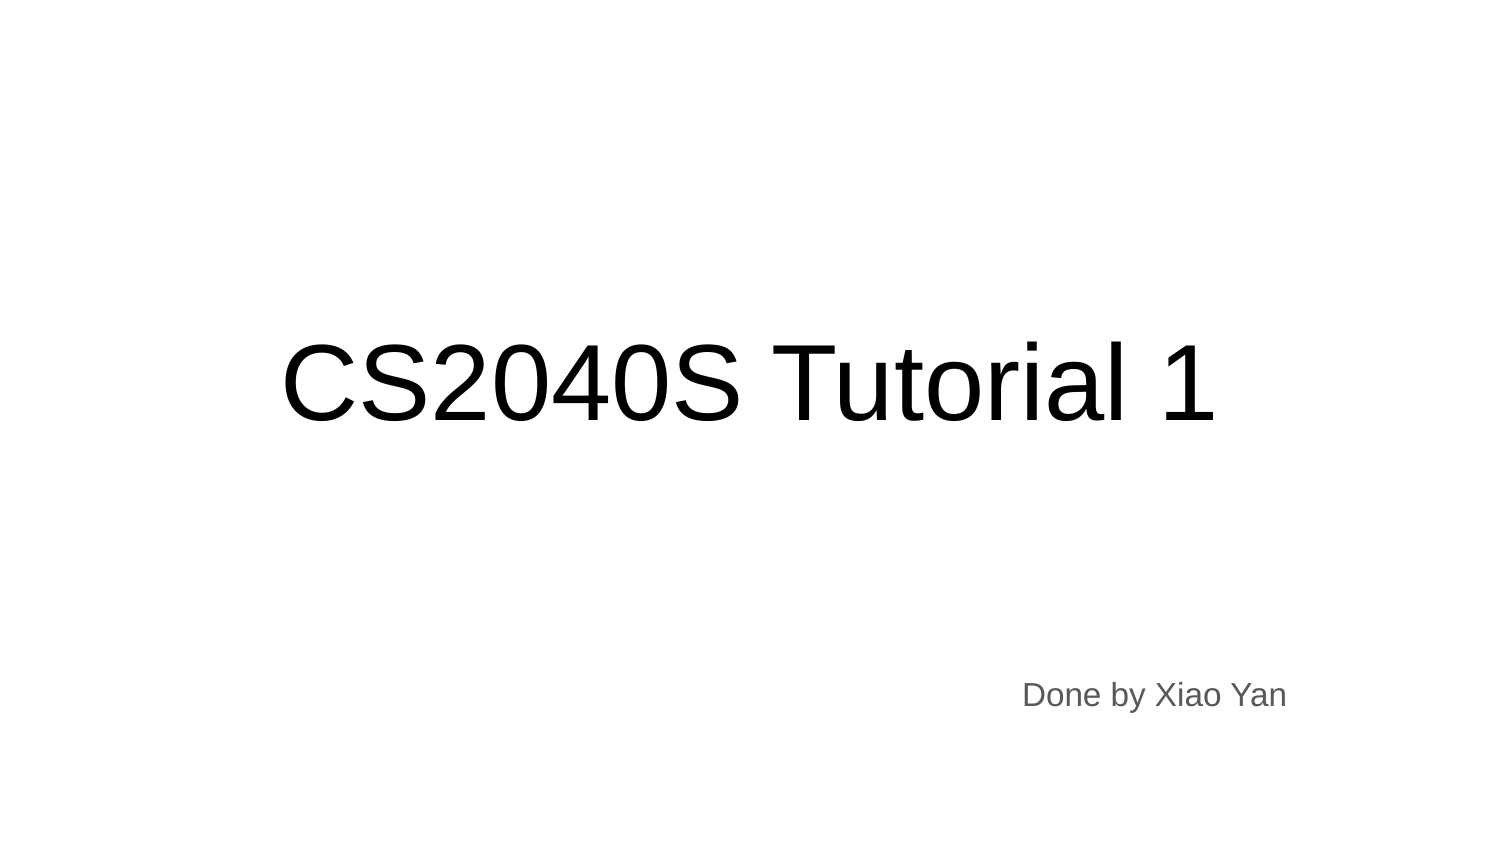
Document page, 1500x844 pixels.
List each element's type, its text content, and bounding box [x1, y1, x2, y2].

title CS2040S Tutorial 1 [51, 122, 1449, 459]
subtitle Done by Xiao Yan [851, 661, 1459, 792]
